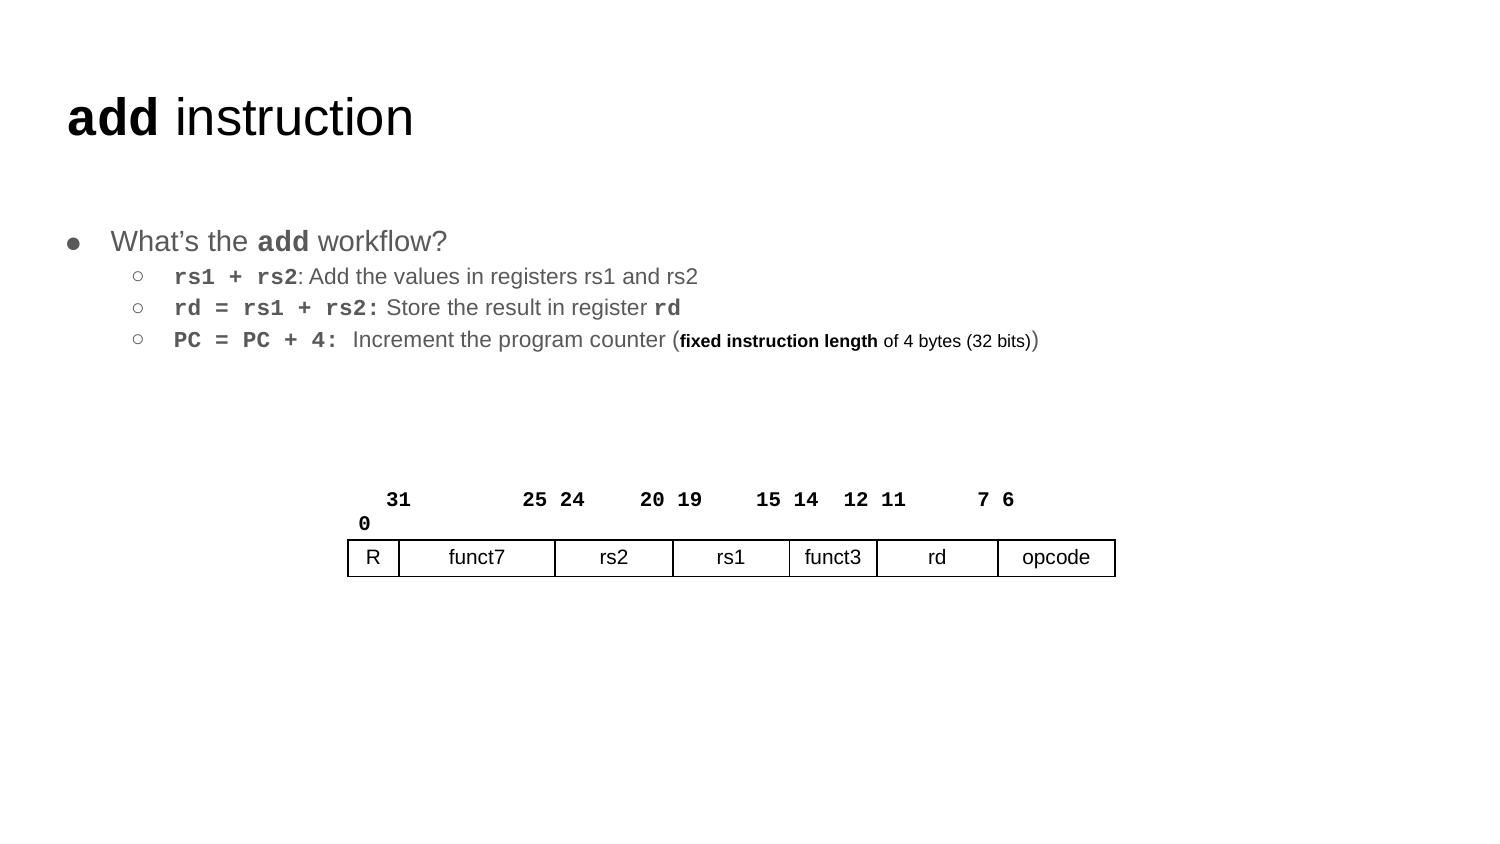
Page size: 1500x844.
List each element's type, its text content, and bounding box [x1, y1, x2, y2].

table_cell funct7 [400, 541, 554, 576]
title add instruction [51, 72, 1449, 167]
table_cell funct3 [790, 541, 876, 576]
table_cell rd [878, 541, 997, 576]
table_cell rs2 [556, 541, 672, 576]
table_cell rs1 [674, 541, 789, 576]
table_cell R [349, 541, 398, 576]
table_header 31 25 24 20 19 15 14 12 11 7 6 0 [349, 479, 1114, 539]
list What’s the add workflow? rs1 + rs2: Add the values in registers rs1 and rs2 rd = rs1 + rs2: Store the result in register rd PC = PC + 4: Increment the program counter (fixed instruction length of 4 bytes (32 bits)) [32, 204, 1431, 370]
table_cell opcode [999, 541, 1114, 576]
